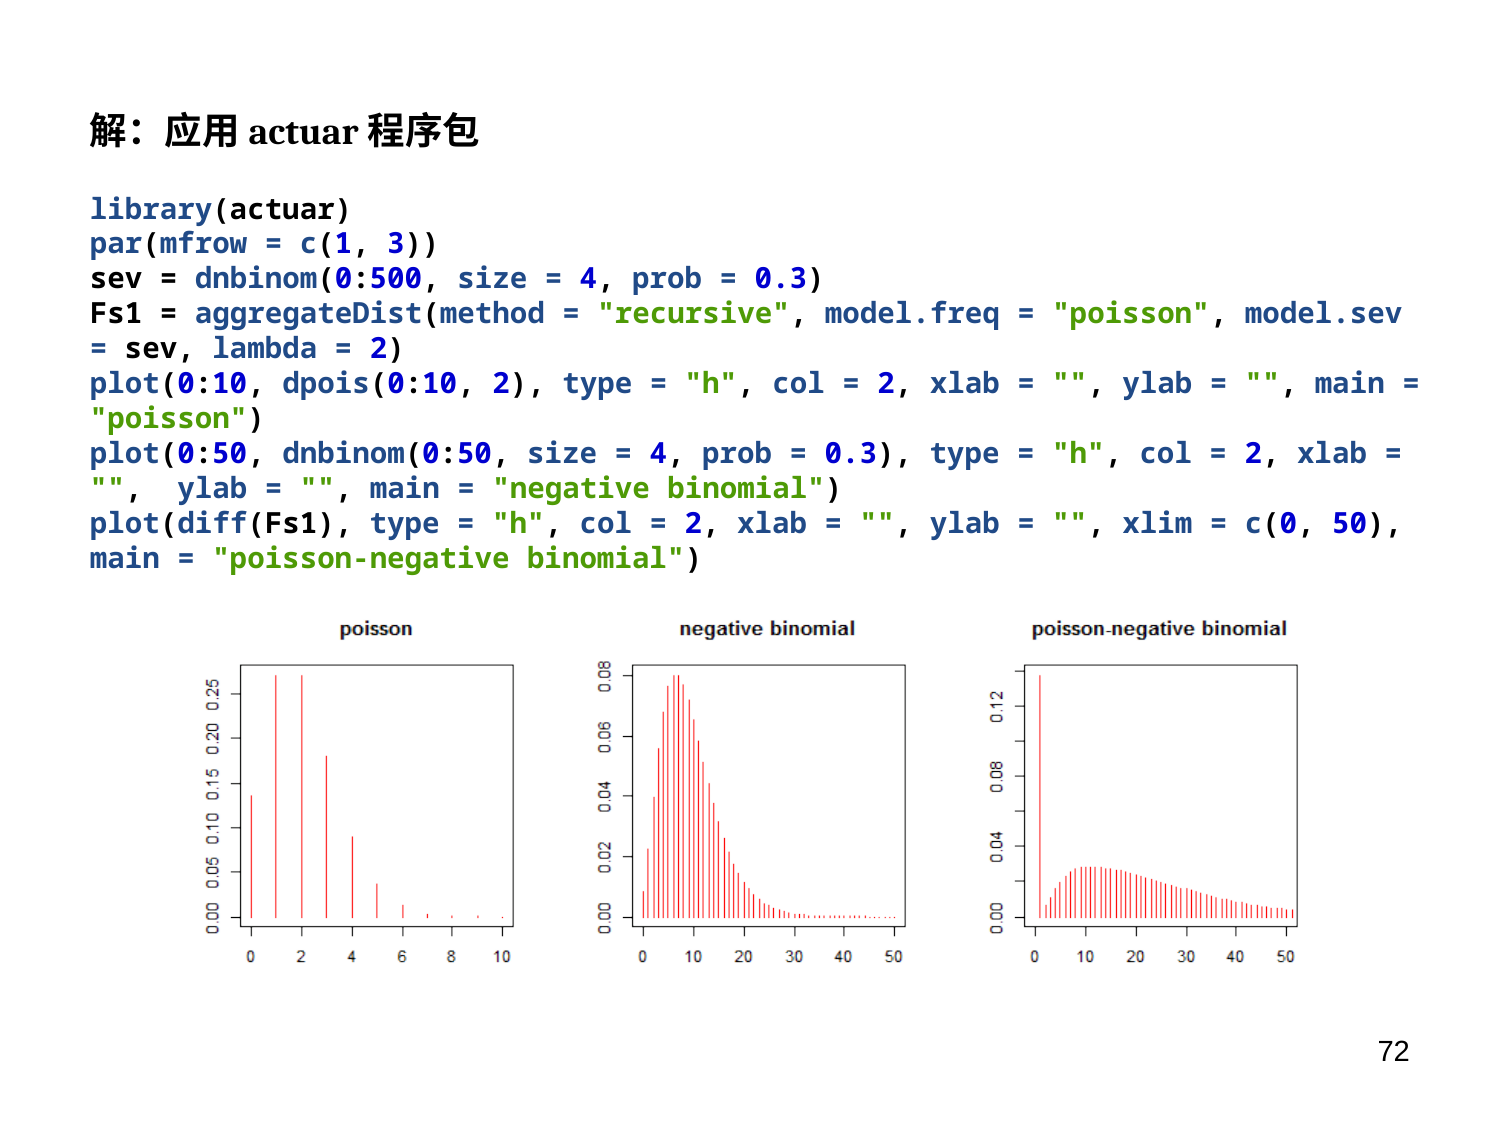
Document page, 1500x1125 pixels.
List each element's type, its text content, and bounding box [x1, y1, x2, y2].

picture [162, 587, 1338, 1026]
slide_number 72 [1074, 1024, 1425, 1103]
text_box 解：应用actuar程序包 library(actuar) par(mfrow = c(1, 3)) sev = dnbinom(0:500, size = 4, prob = 0.3) Fs1 = aggregateDist(method = "recursive", model.freq = "poisson", model.sev = sev, lambda = 2) plot(0:10, dpois(0:10, 2), type = "h", col = 2, xlab = "", ylab = "", main = "poisson") plot(0:50, dnbinom(0:50, size = 4, prob = 0.3), type = "h", col = 2, xlab = "", ylab = "", main = "negative binomial") plot(diff(Fs1), type = "h", col = 2, xlab = "", ylab = "", xlim = c(0, 50), main = "poisson-negative binomial") [75, 99, 1450, 665]
